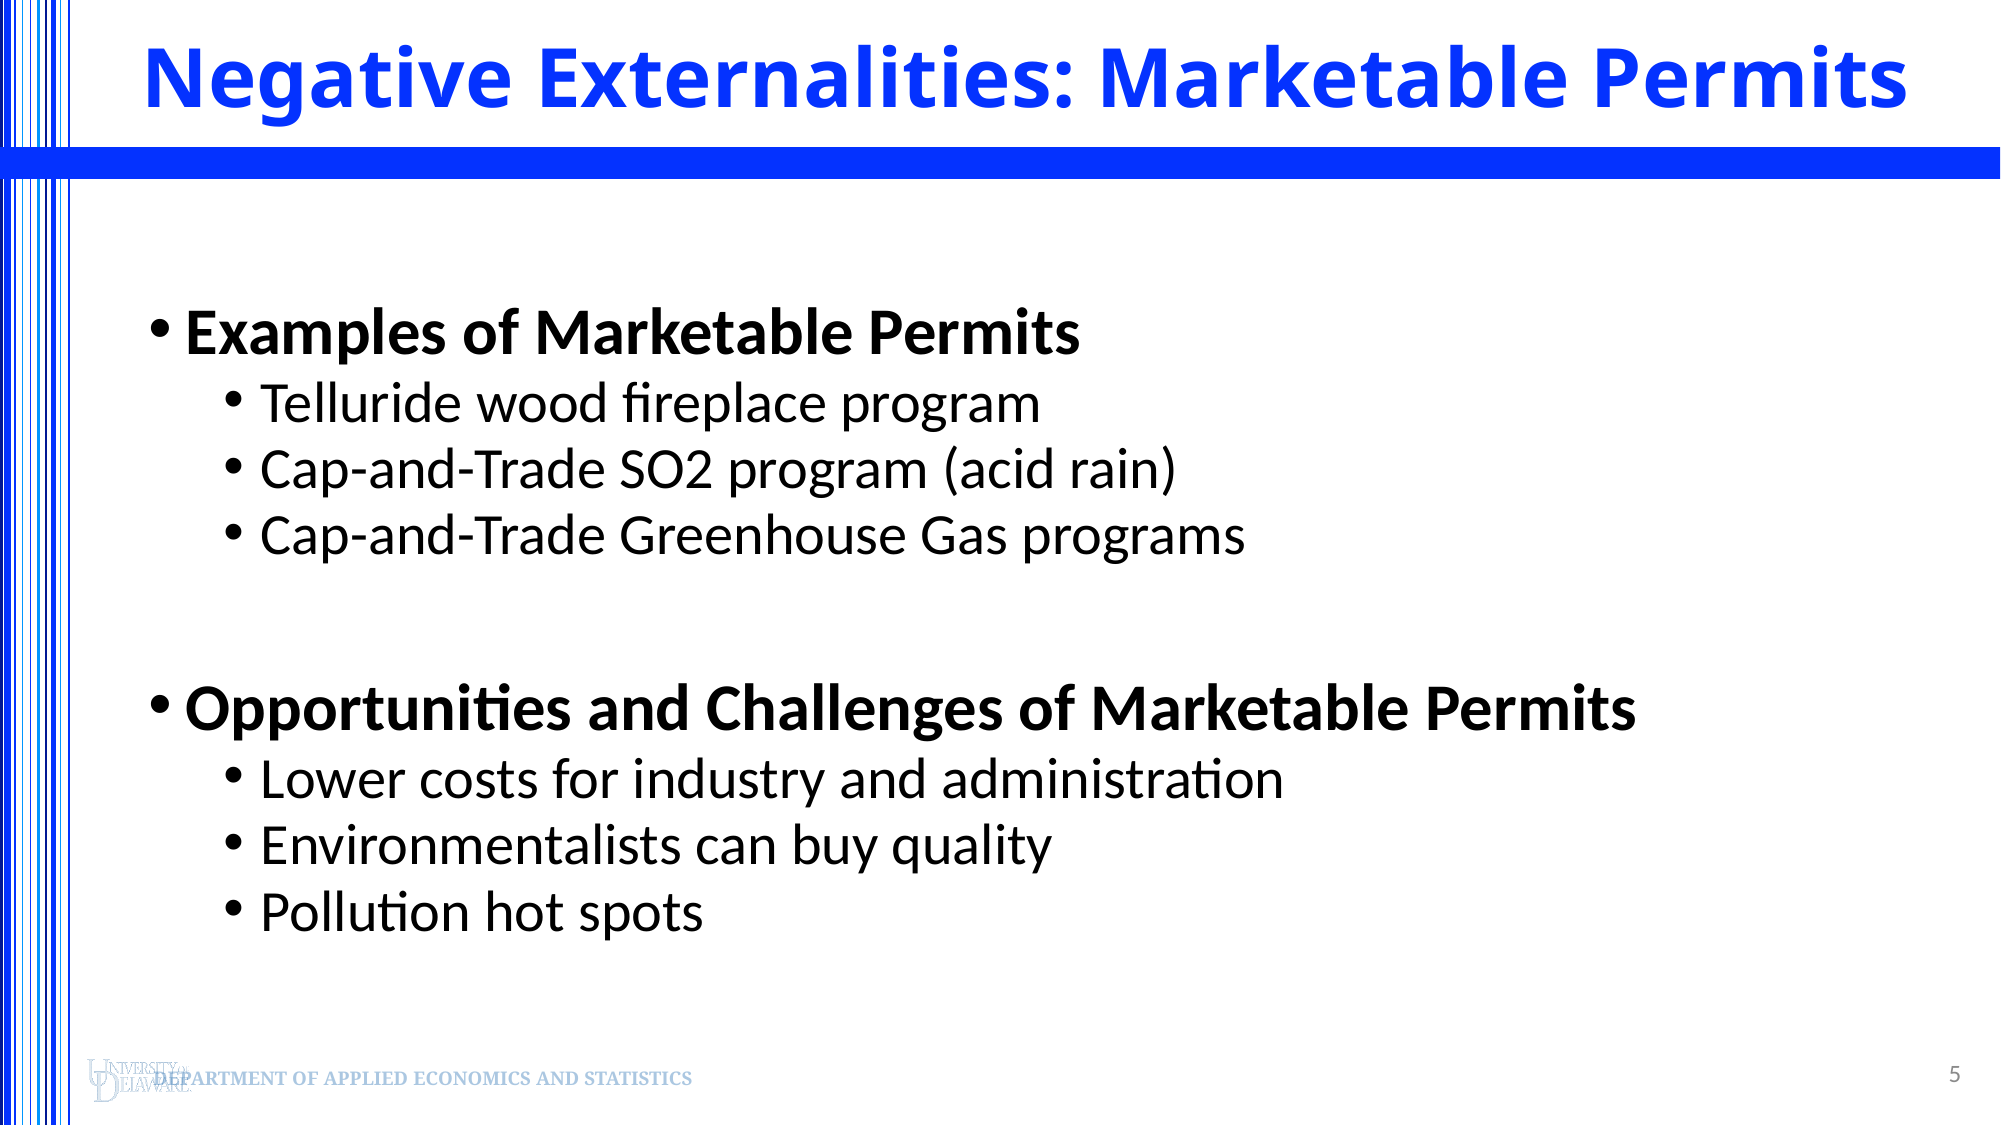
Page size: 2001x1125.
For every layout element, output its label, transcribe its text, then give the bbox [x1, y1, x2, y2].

slide_number 5 [1526, 1042, 1977, 1103]
list Examples of Marketable Permits Telluride wood fireplace program Cap-and-Trade SO2 program (acid rain) Cap-and-Trade Greenhouse Gas programs Opportunities and Challenges of Marketable Permits Lower costs for industry and administration Environmentalists can buy quality Pollution hot spots [133, 224, 1950, 1100]
title Negative Externalities: Marketable Permits [63, 0, 1991, 162]
